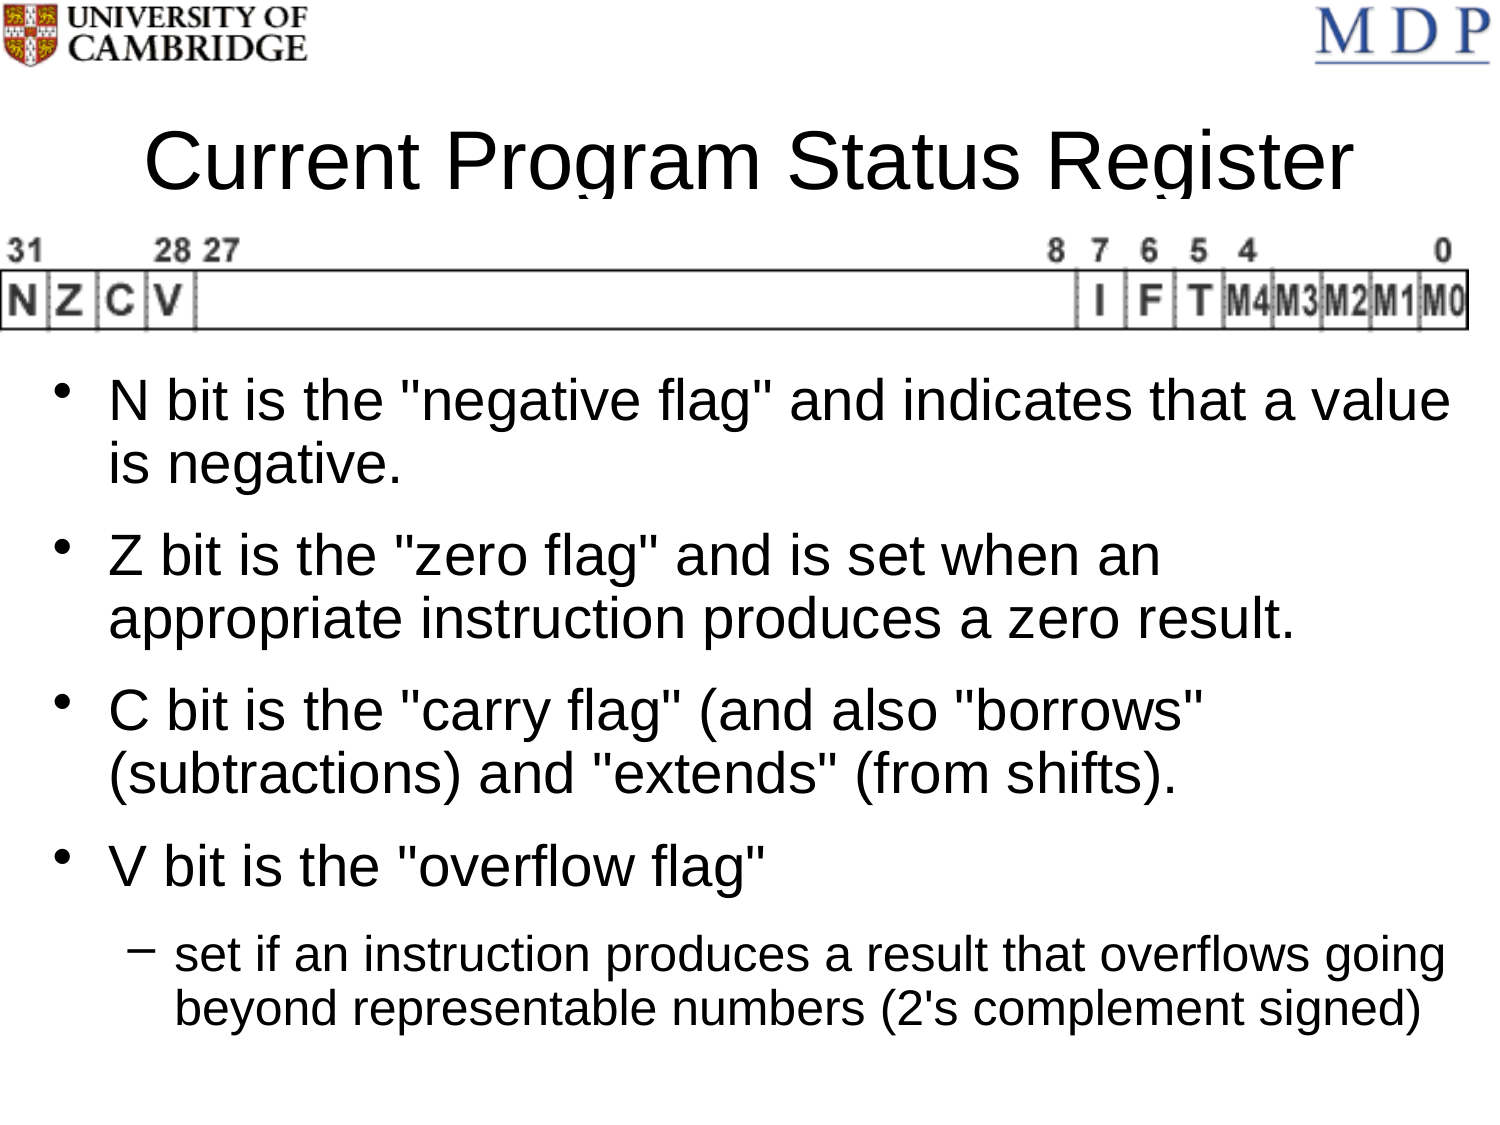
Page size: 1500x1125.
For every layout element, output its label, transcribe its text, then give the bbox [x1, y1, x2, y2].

picture [0, 199, 1469, 375]
title Current Program Status Register [112, 62, 1388, 199]
picture [1309, 0, 1500, 72]
list N bit is the "negative flag" and indicates that a value is negative. Z bit is the "zero flag" and is set when an appropriate instruction produces a zero result. C bit is the "carry flag" (and also "borrows" (subtractions) and "extends" (from shifts). V bit is the "overflow flag" set if an instruction produces a result that overflows going beyond representable numbers (2's complement signed) [37, 362, 1475, 1100]
picture [0, 0, 344, 72]
